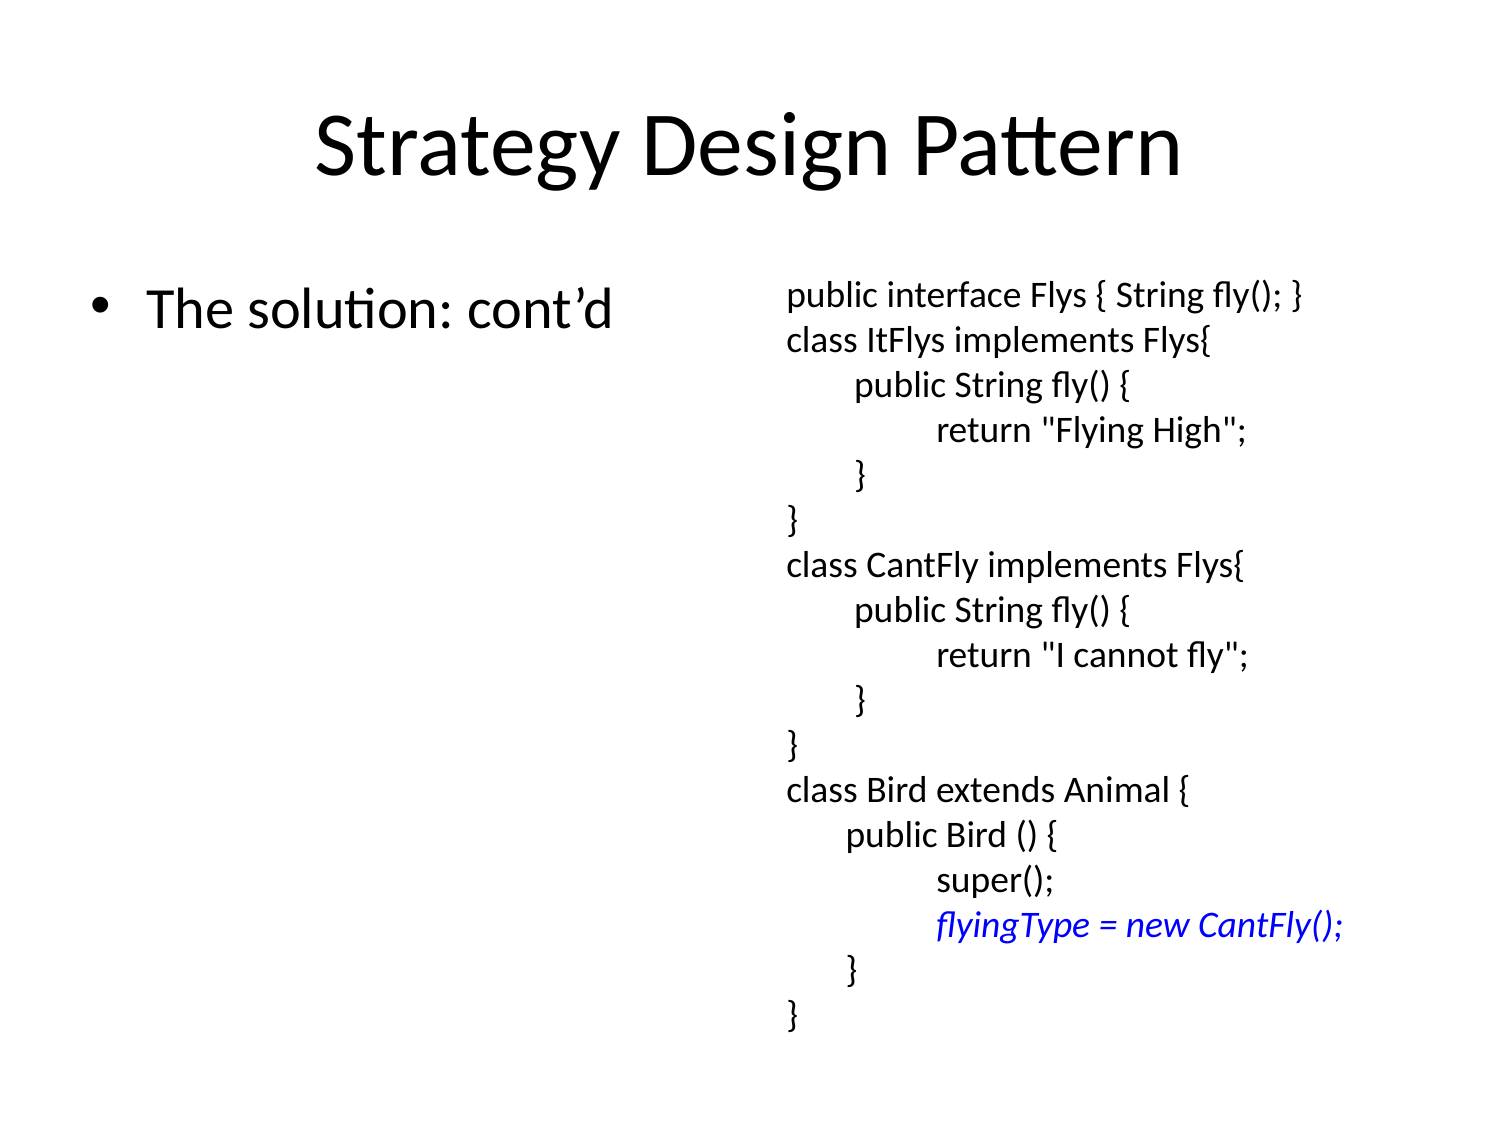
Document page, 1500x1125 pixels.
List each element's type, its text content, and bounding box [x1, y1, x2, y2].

list The solution: cont’d [75, 262, 738, 1005]
text_box public interface Flys { String fly(); } class ItFlys implements Flys{ public String fly() { return "Flying High"; } } class CantFly implements Flys{ public String fly() { return "I cannot fly"; } } class Bird extends Animal { public Bird () { super(); flyingType = new CantFly(); } } [771, 262, 1359, 1043]
title Strategy Design Pattern [75, 45, 1425, 233]
